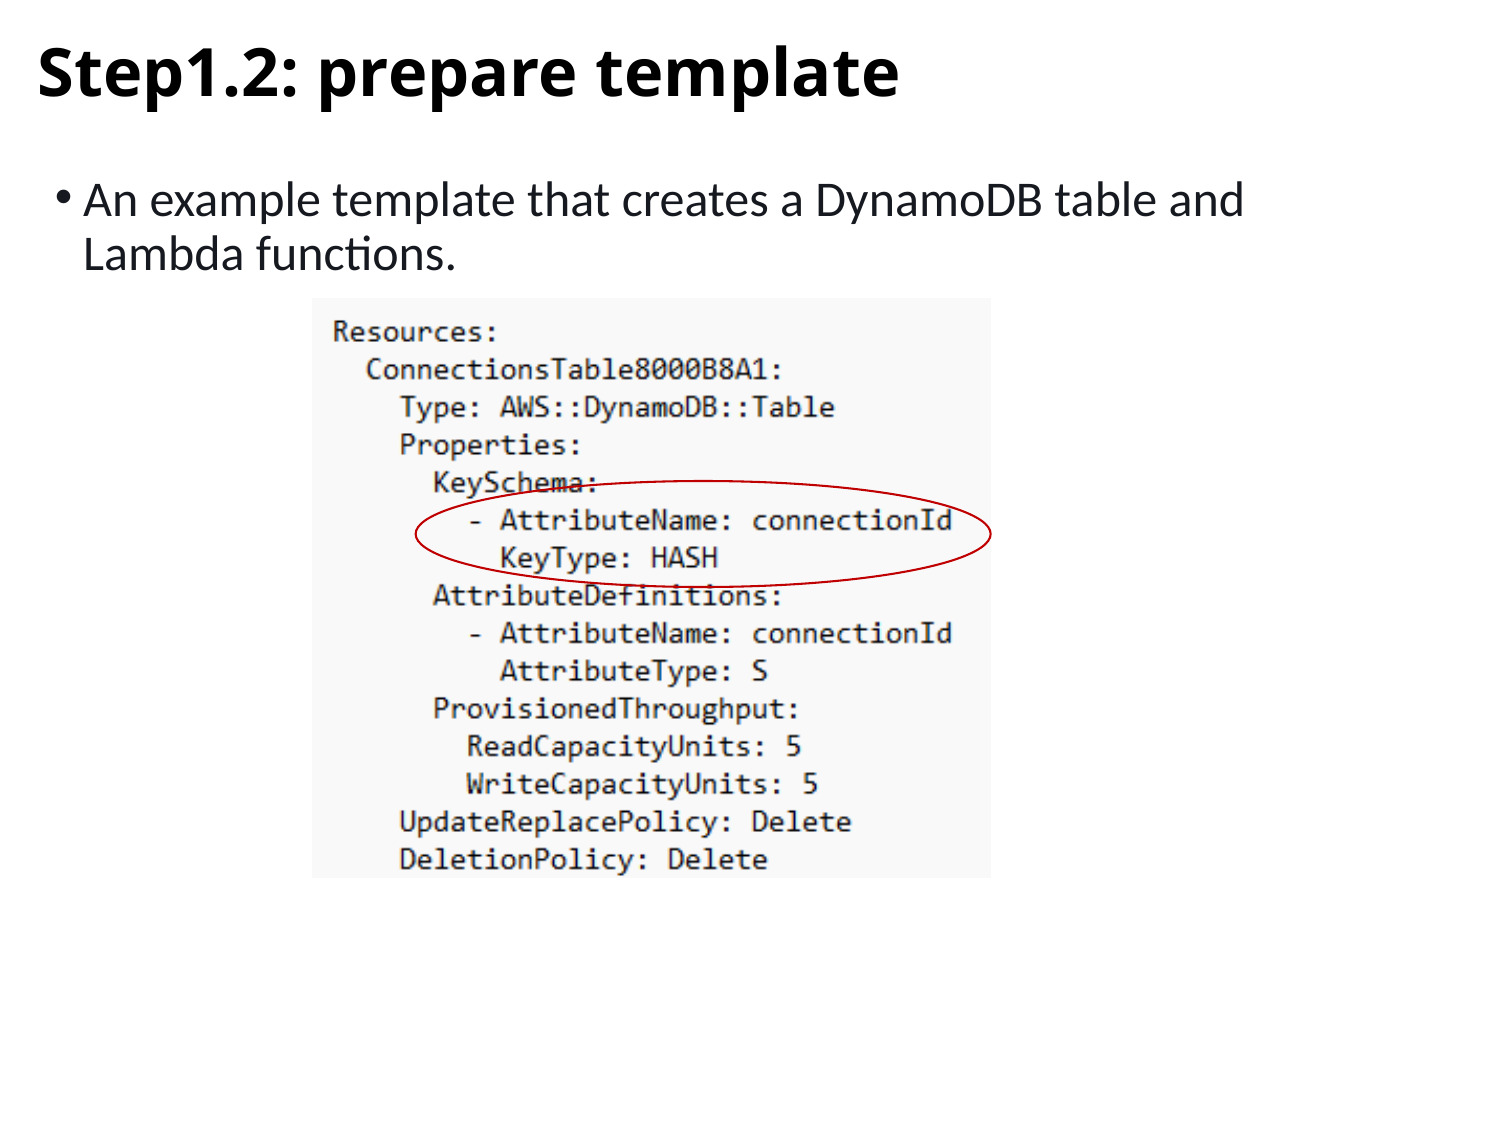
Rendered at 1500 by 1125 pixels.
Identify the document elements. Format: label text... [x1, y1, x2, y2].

title Step1.2: prepare template [22, 26, 1083, 124]
picture [312, 298, 991, 878]
list An example template that creates a DynamoDB table and Lambda functions. [39, 165, 1316, 305]
